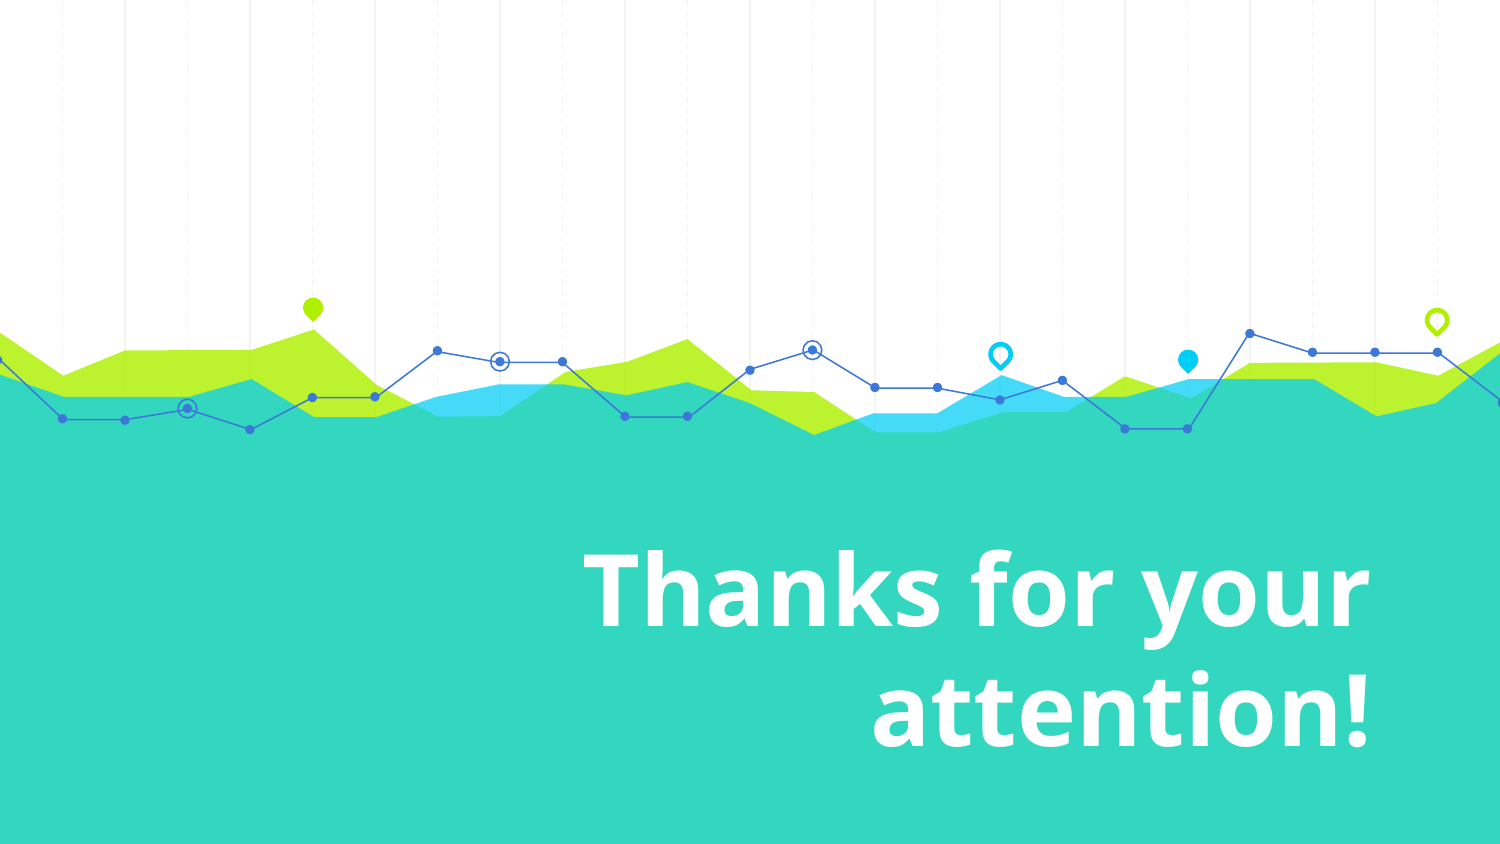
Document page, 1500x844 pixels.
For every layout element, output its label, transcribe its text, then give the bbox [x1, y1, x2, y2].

title Thanks for your attention! [134, 551, 1388, 742]
